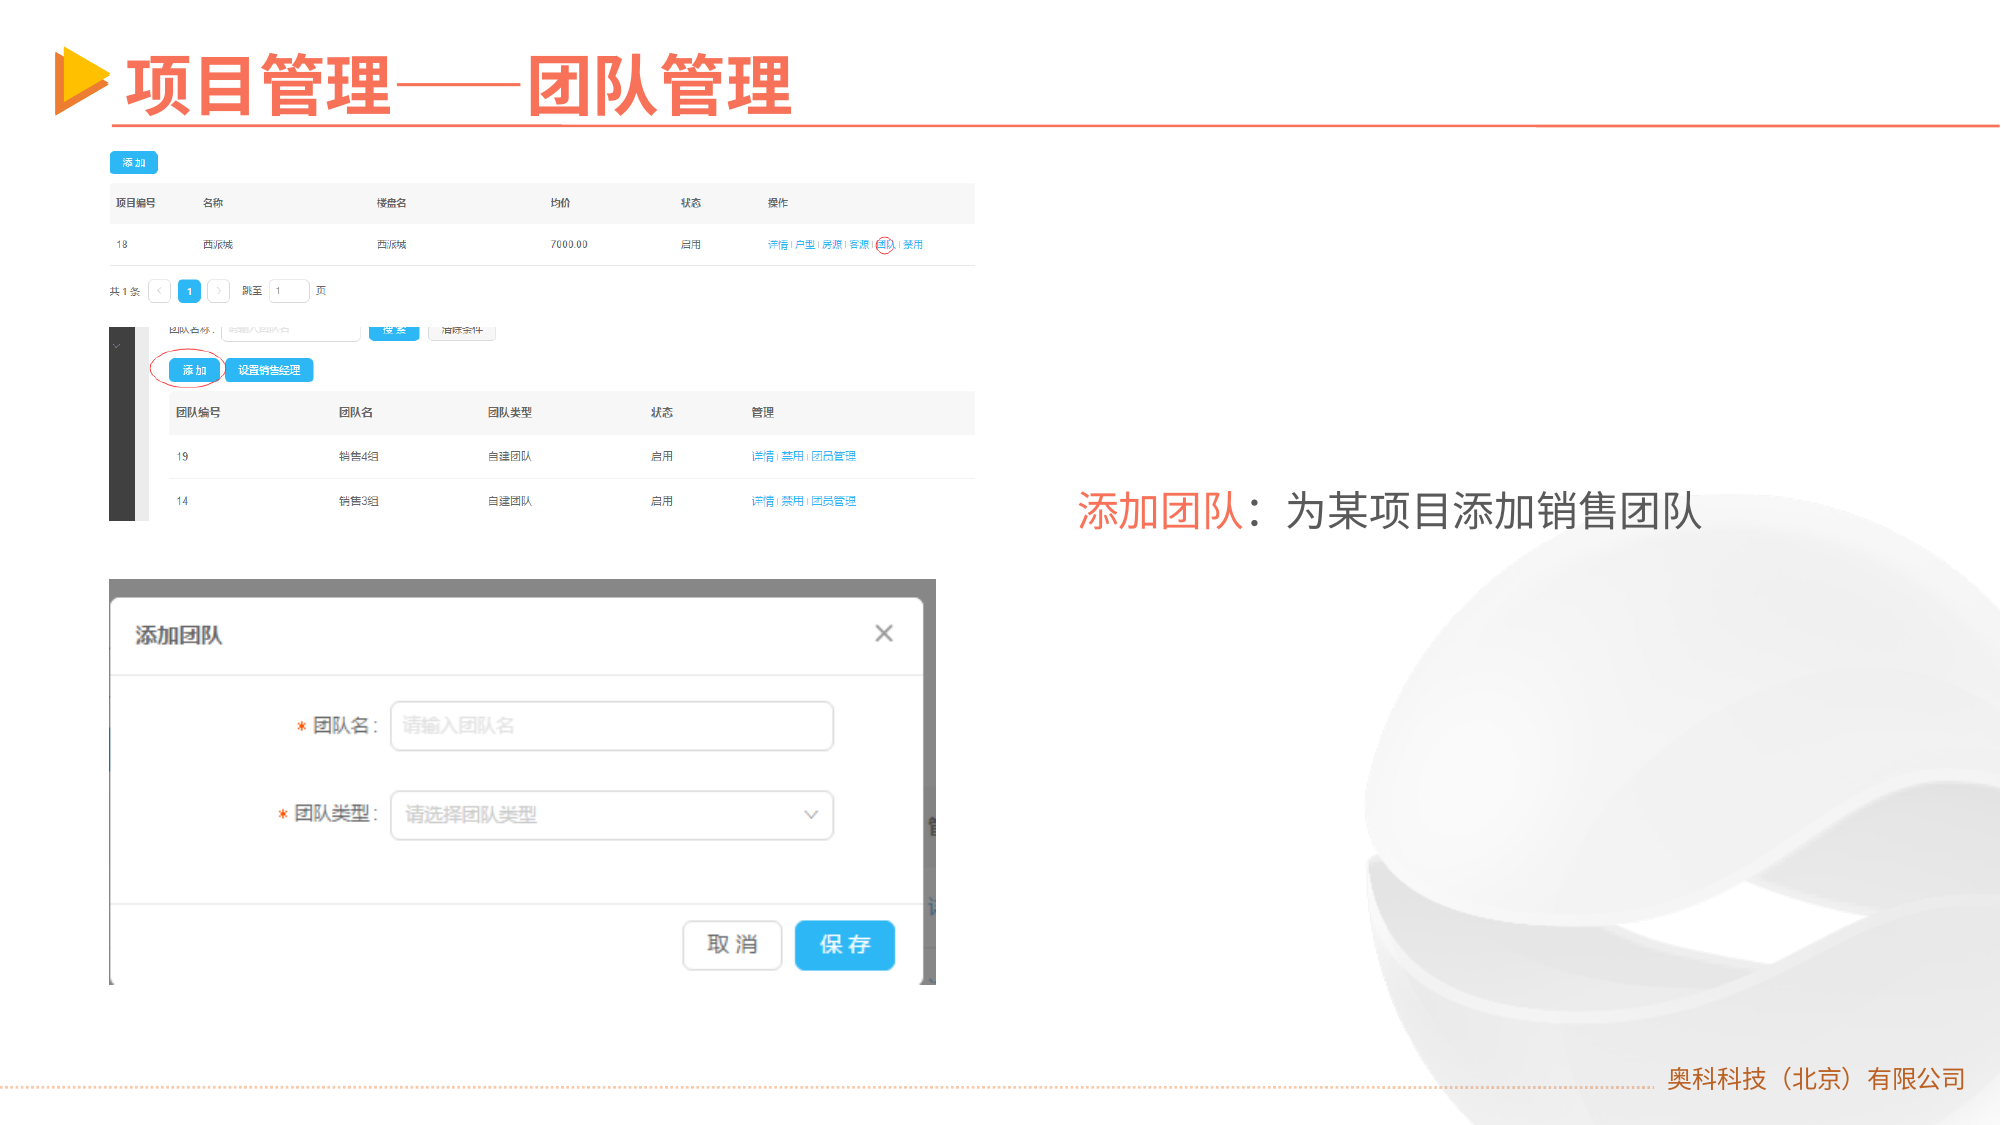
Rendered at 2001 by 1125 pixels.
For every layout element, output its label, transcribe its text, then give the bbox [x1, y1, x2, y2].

picture [109, 579, 936, 985]
picture [109, 327, 975, 522]
text_box 添加团队：为某项目添加销售团队 [1006, 377, 2000, 542]
picture [1324, 542, 2000, 1125]
picture [110, 150, 975, 308]
text_box 项目管理——团队管理 [110, 35, 1209, 131]
